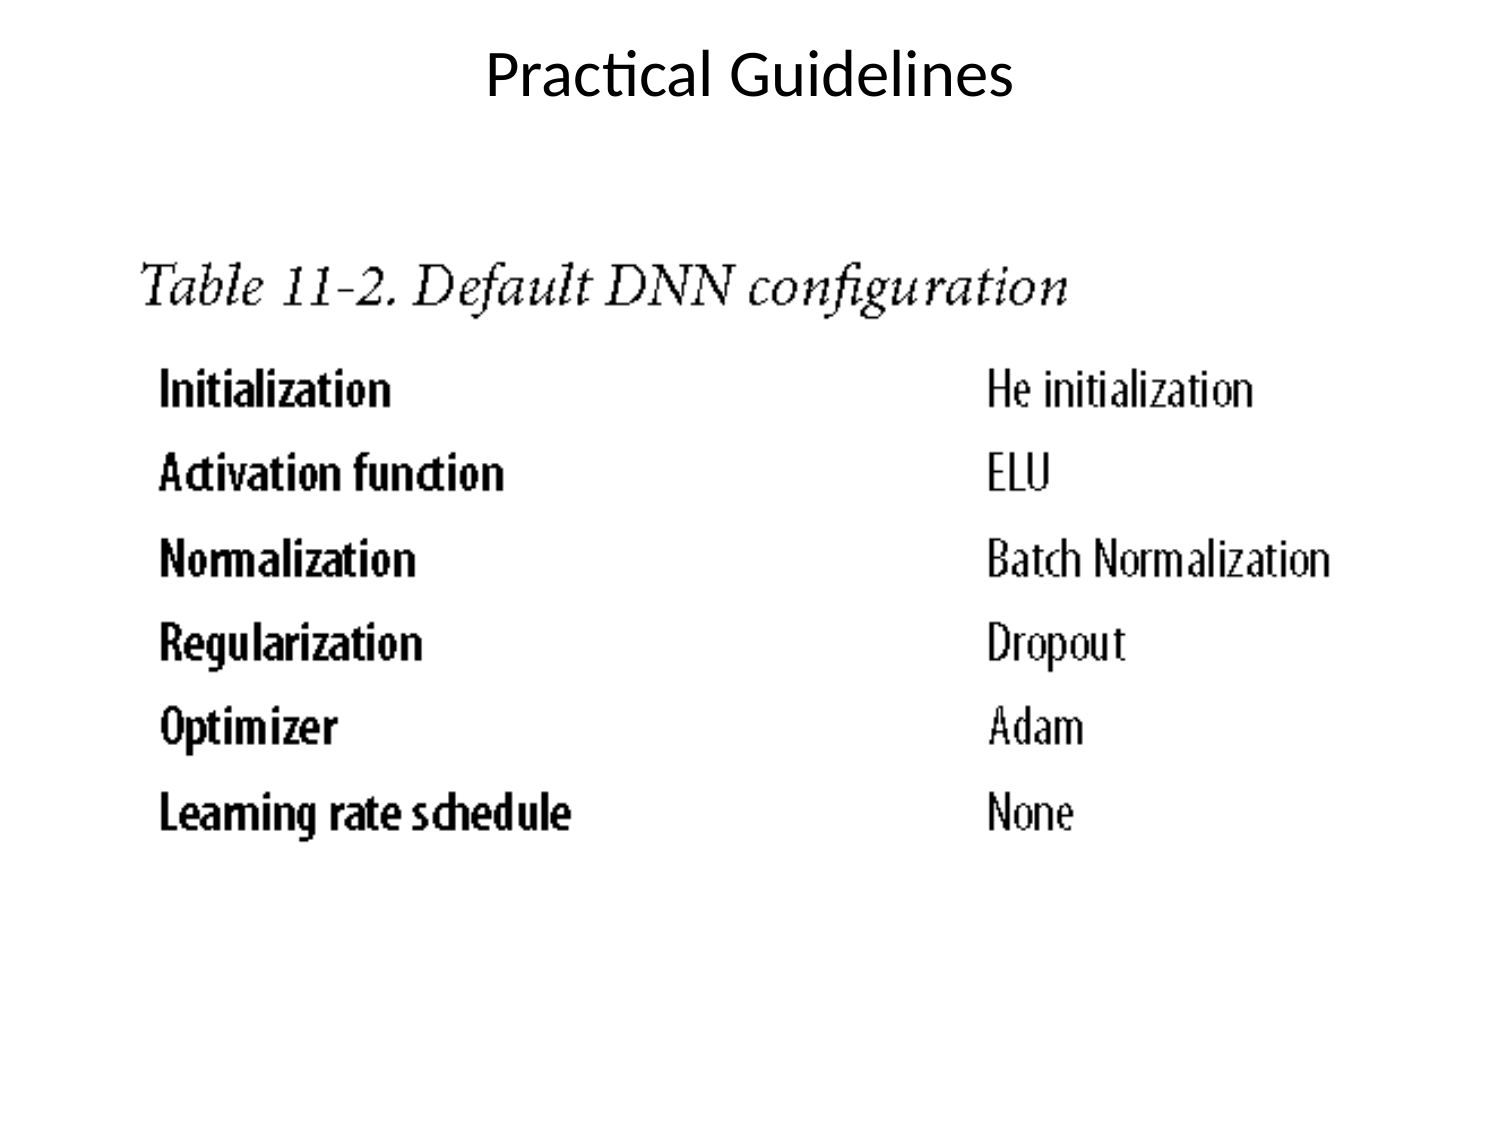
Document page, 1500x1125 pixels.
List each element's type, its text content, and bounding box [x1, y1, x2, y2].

picture [128, 222, 1395, 883]
title Practical Guidelines [75, 0, 1425, 164]
